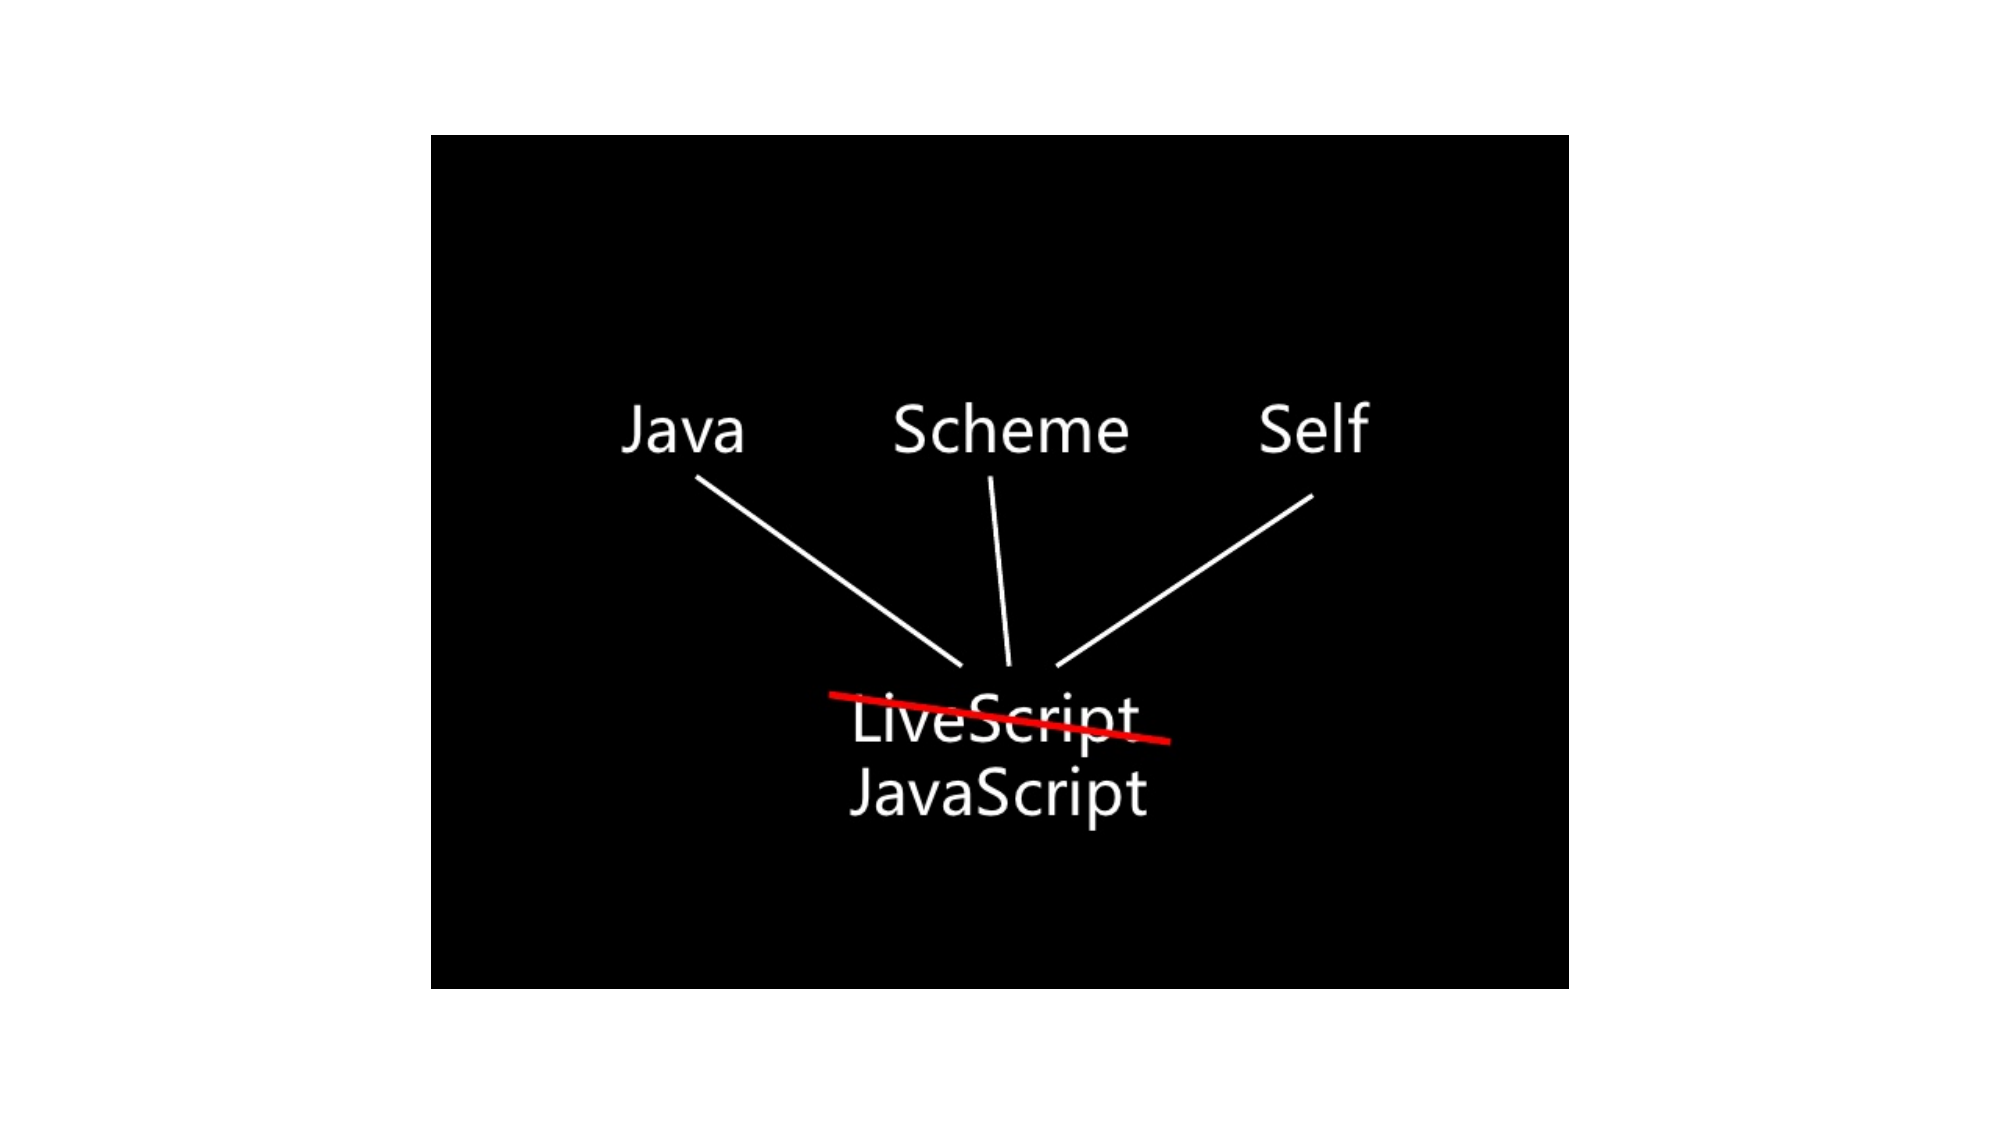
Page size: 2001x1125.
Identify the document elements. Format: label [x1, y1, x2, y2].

picture [430, 135, 1569, 990]
